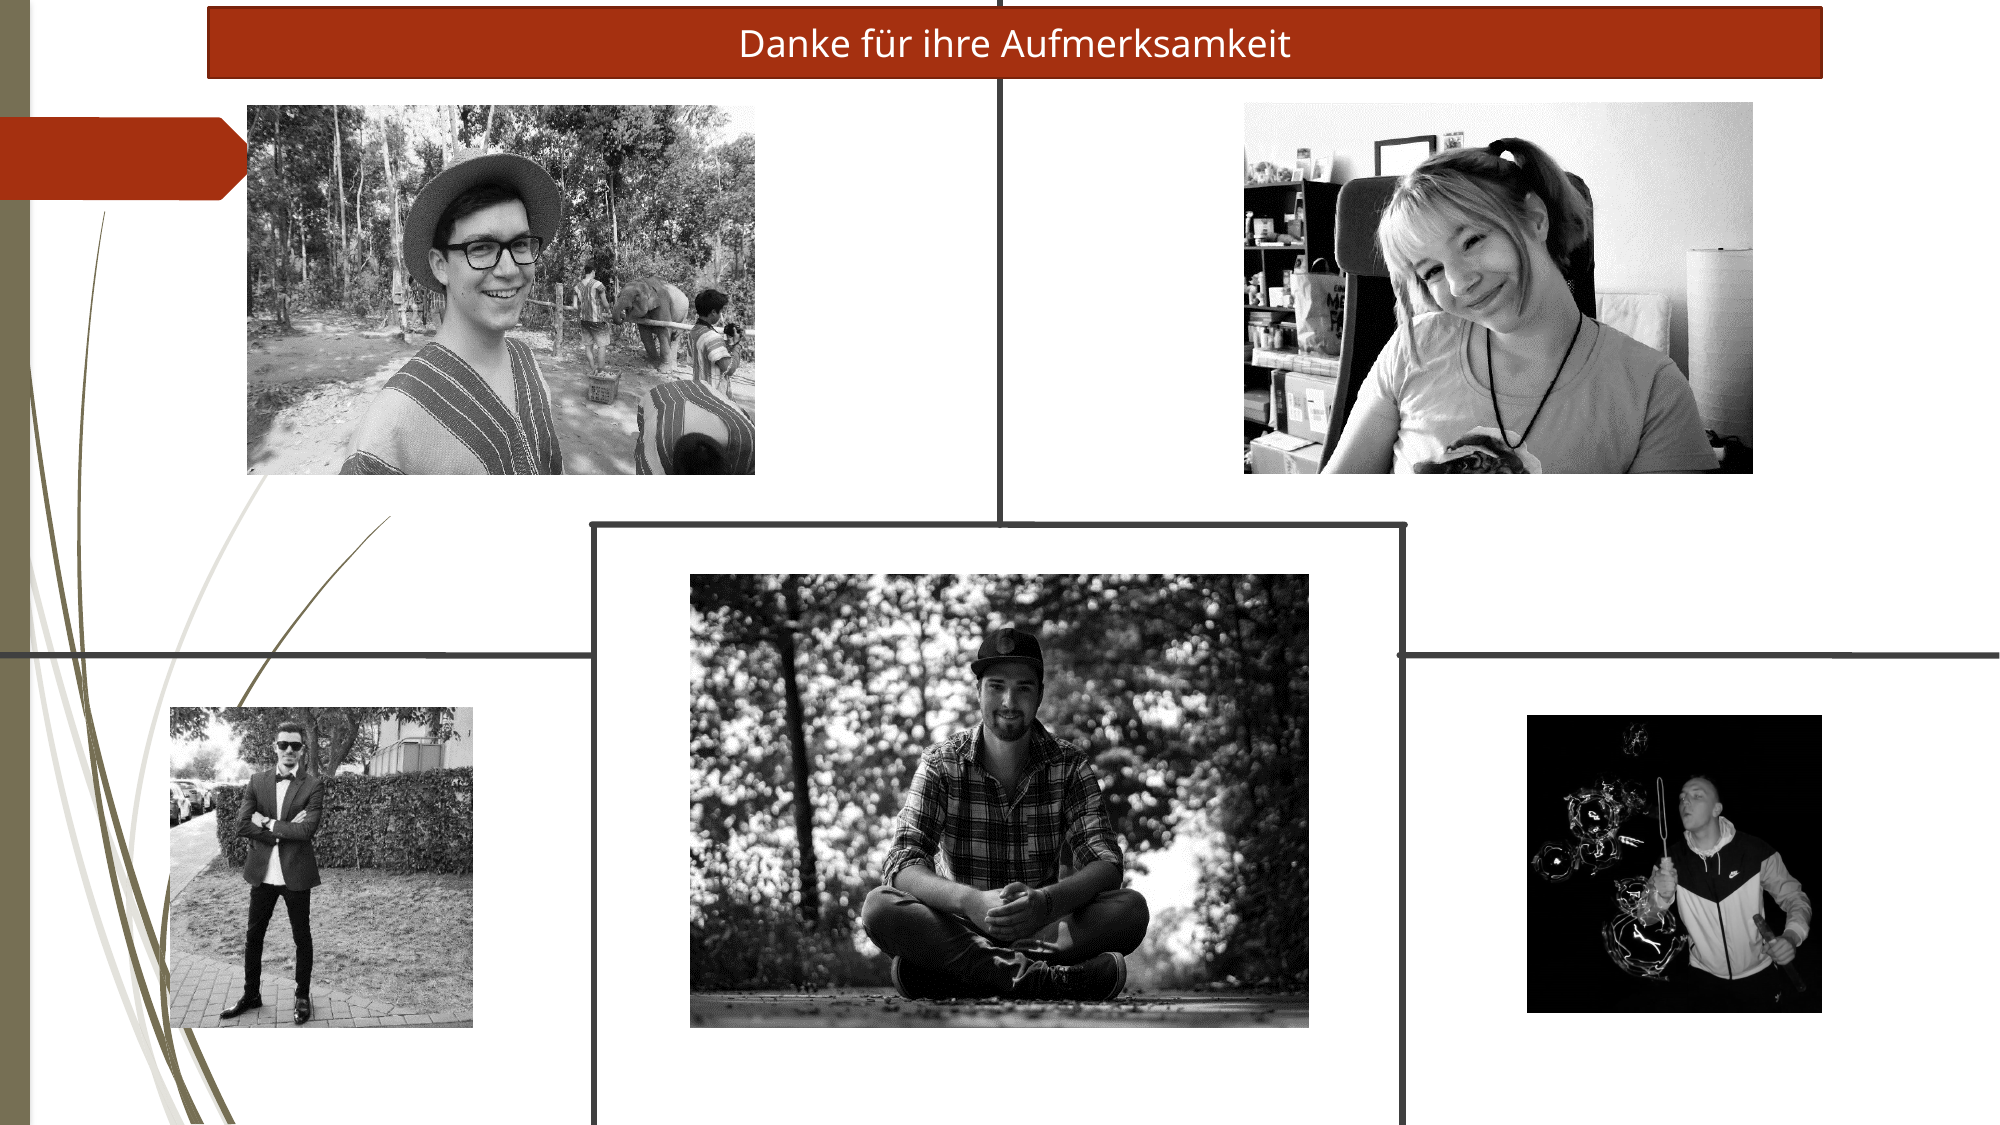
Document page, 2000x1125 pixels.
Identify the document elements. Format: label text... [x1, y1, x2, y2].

text_box Danke für ihre Aufmerksamkeit [207, 6, 997, 79]
picture [690, 574, 1309, 1028]
picture [1244, 102, 1753, 474]
picture [170, 707, 473, 1028]
text_box Danke für ihre Aufmerksamkeit [1002, 6, 1823, 79]
picture [247, 105, 755, 475]
picture [1527, 715, 1823, 1013]
